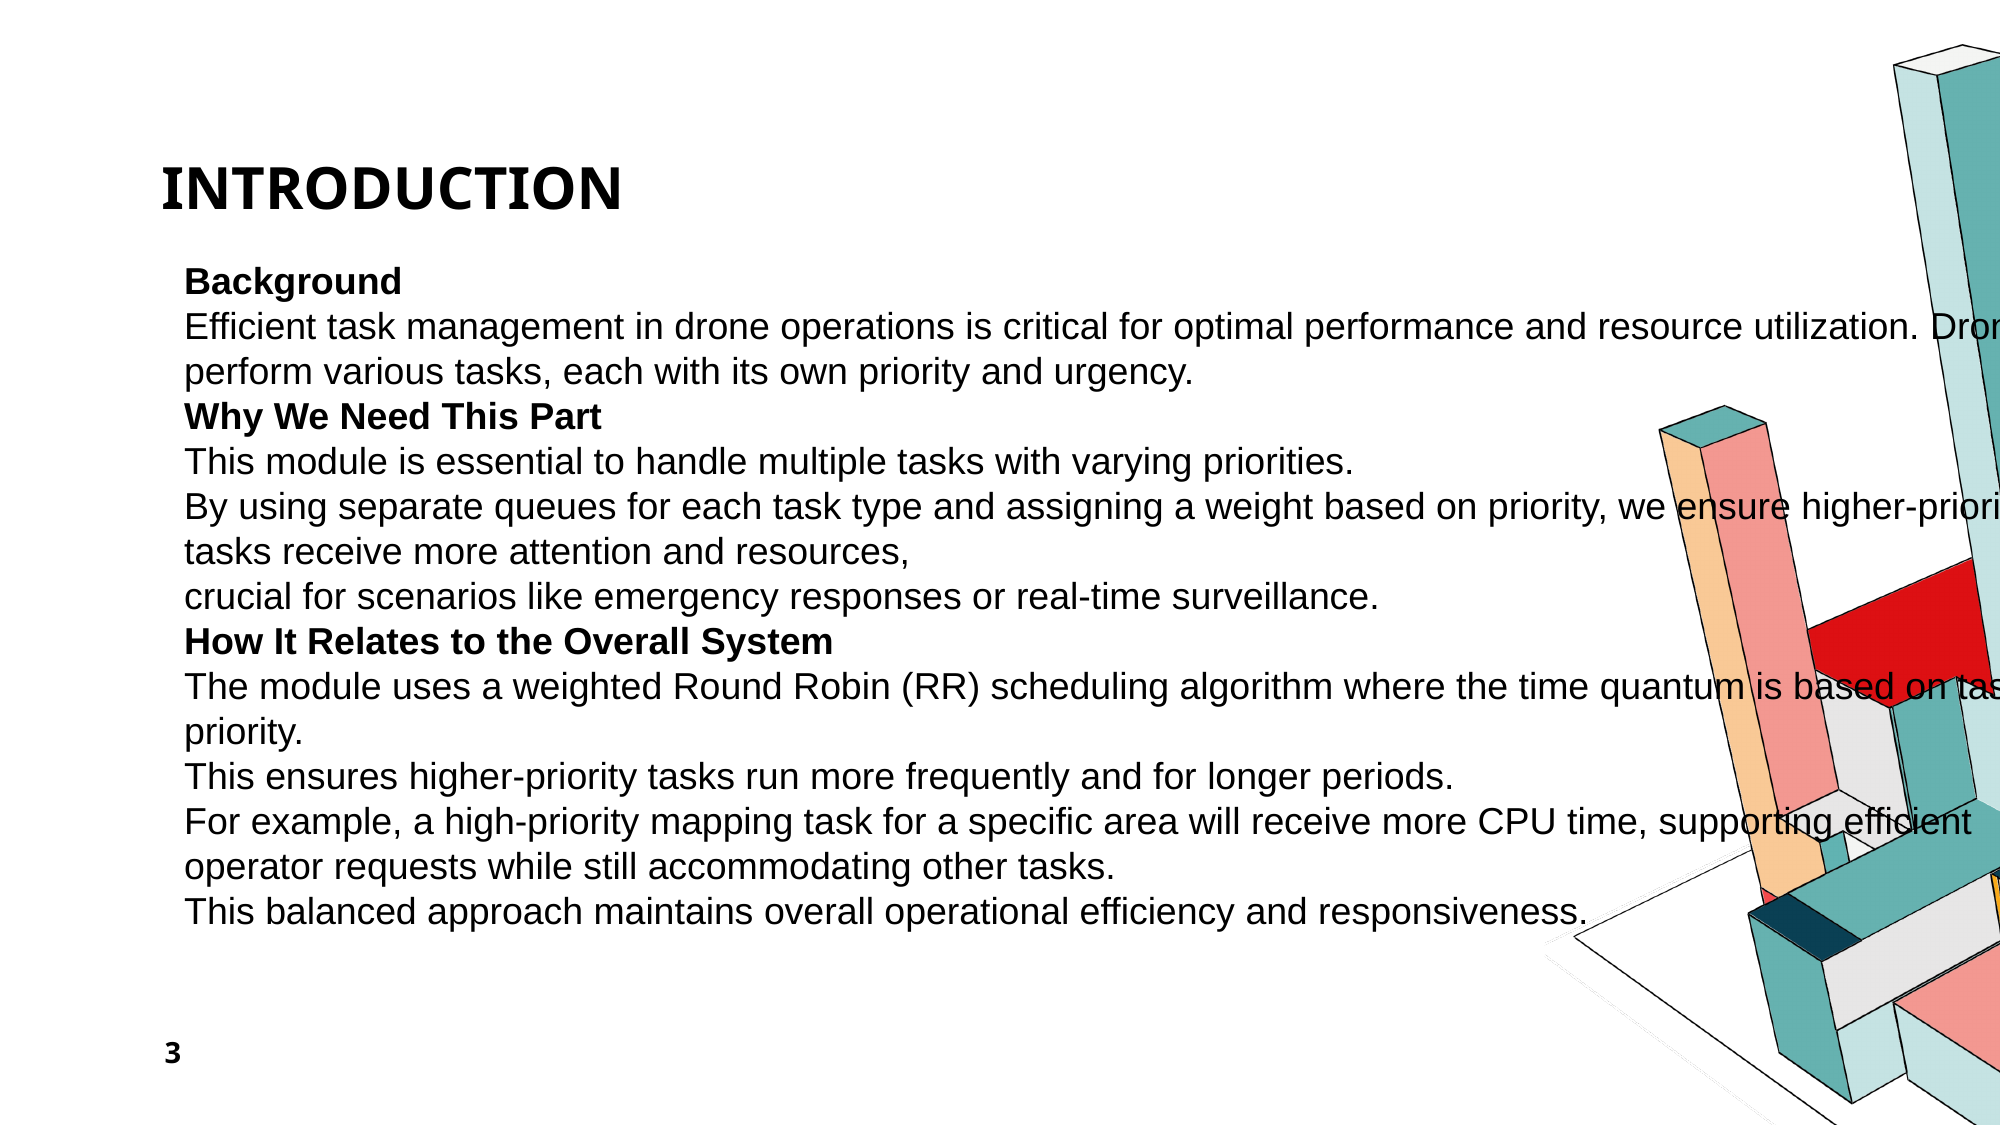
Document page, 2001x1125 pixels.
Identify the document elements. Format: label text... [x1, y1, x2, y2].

picture [1544, 986, 2000, 1125]
list Background Efficient task management in drone operations is critical for optimal performance and resource utilization. Drones perform various tasks, each with its own priority and urgency. Why We Need This Part This module is essential to handle multiple tasks with varying priorities. By using separate queues for each task type and assigning a weight based on priority, we ensure higher-priority tasks receive more attention and resources, crucial for scenarios like emergency responses or real-time surveillance. How It Relates to the Overall System The module uses a weighted Round Robin (RR) scheduling algorithm where the time quantum is based on task priority. This ensures higher-priority tasks run more frequently and for longer periods. For example, a high-priority mapping task for a specific area will receive more CPU time, supporting efficient operator requests while still accommodating other tasks. This balanced approach maintains overall operational efficiency and responsiveness. [169, 250, 2000, 986]
slide_number 3 [149, 1024, 588, 1085]
picture [1544, 43, 2000, 250]
title Introduction [146, 11, 1508, 230]
